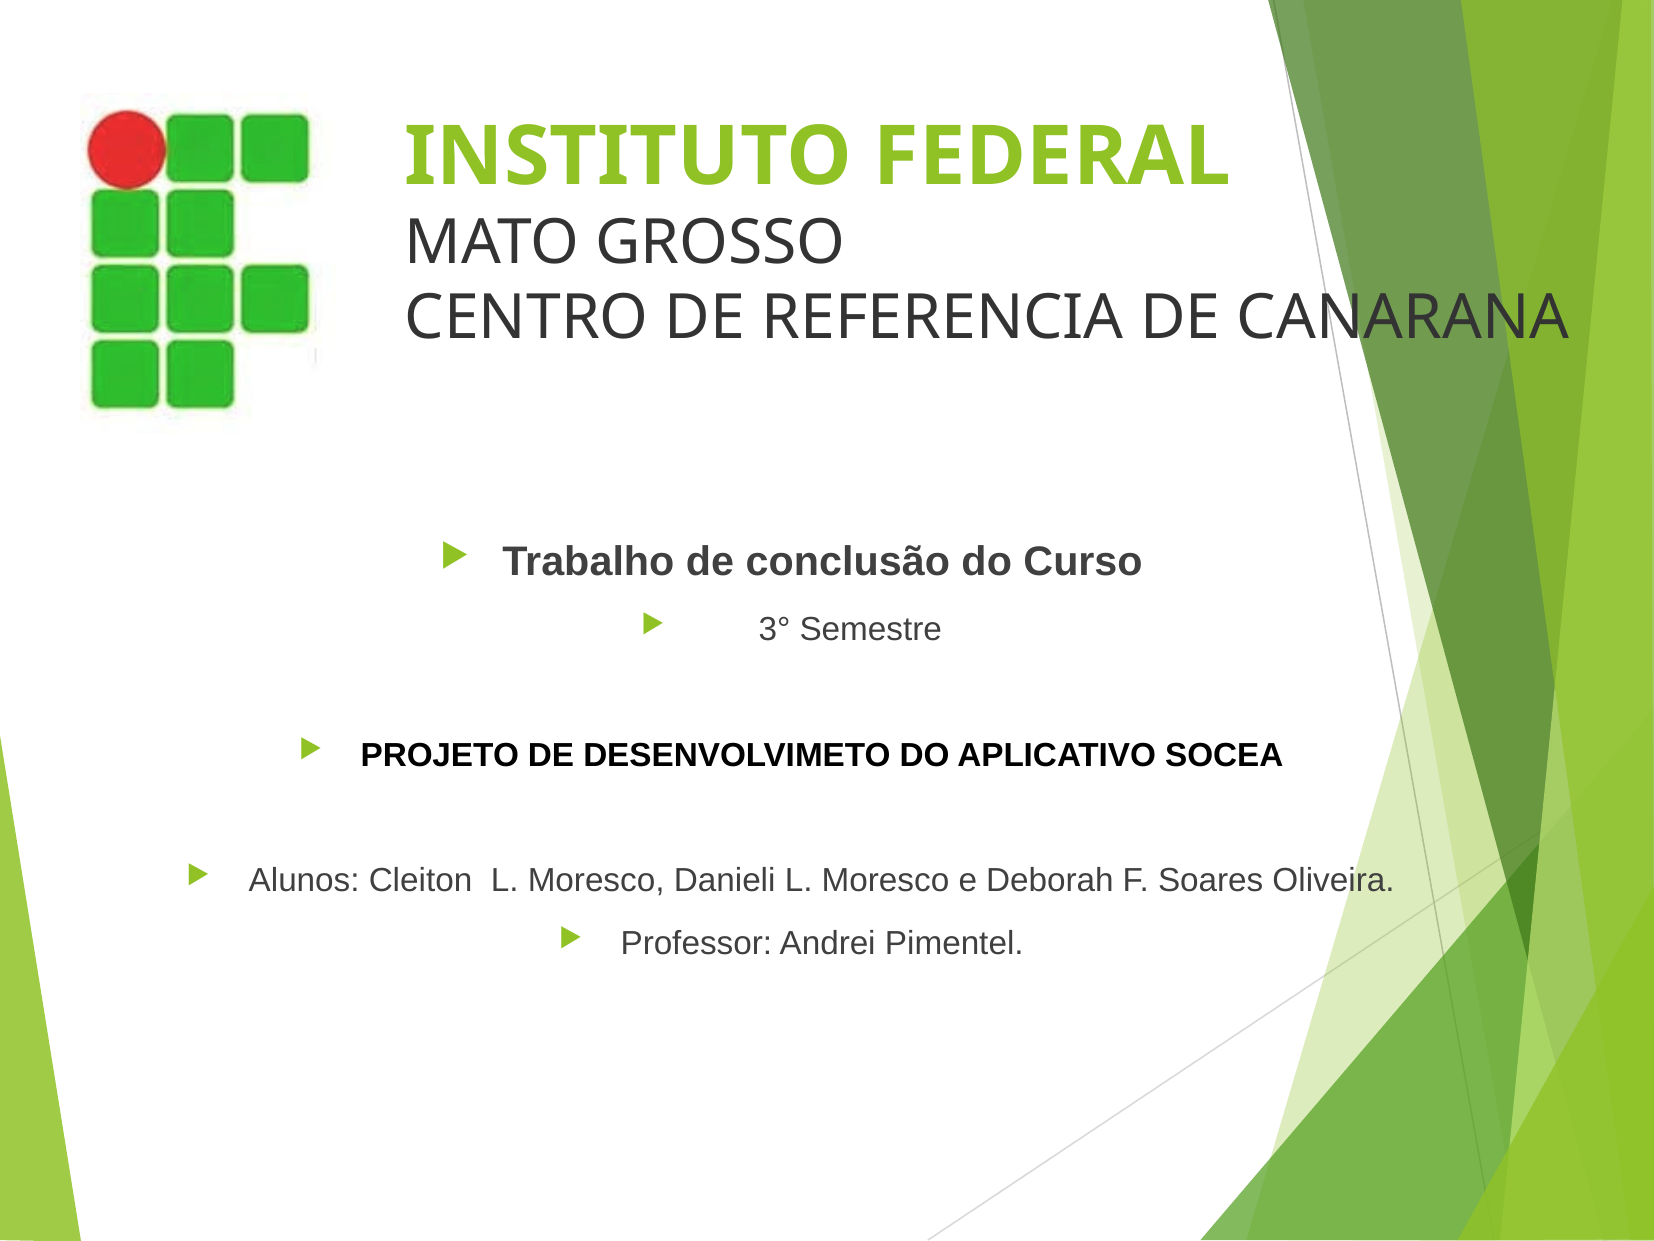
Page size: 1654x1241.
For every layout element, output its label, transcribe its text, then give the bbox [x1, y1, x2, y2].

picture [24, 93, 379, 448]
subtitle Trabalho de conclusão do Curso 3° Semestre PROJETO DE DESENVOLVIMETO DO APLICATIVO SOCEA Alunos: Cleiton L. Moresco, Danieli L. Moresco e Deborah F. Soares Oliveira. Professor: Andrei Pimentel. [47, 375, 1536, 1120]
title INSTITUTO FEDERAL MATO GROSSO CENTRO DE REFERENCIA DE CANARANA [389, 94, 1654, 359]
